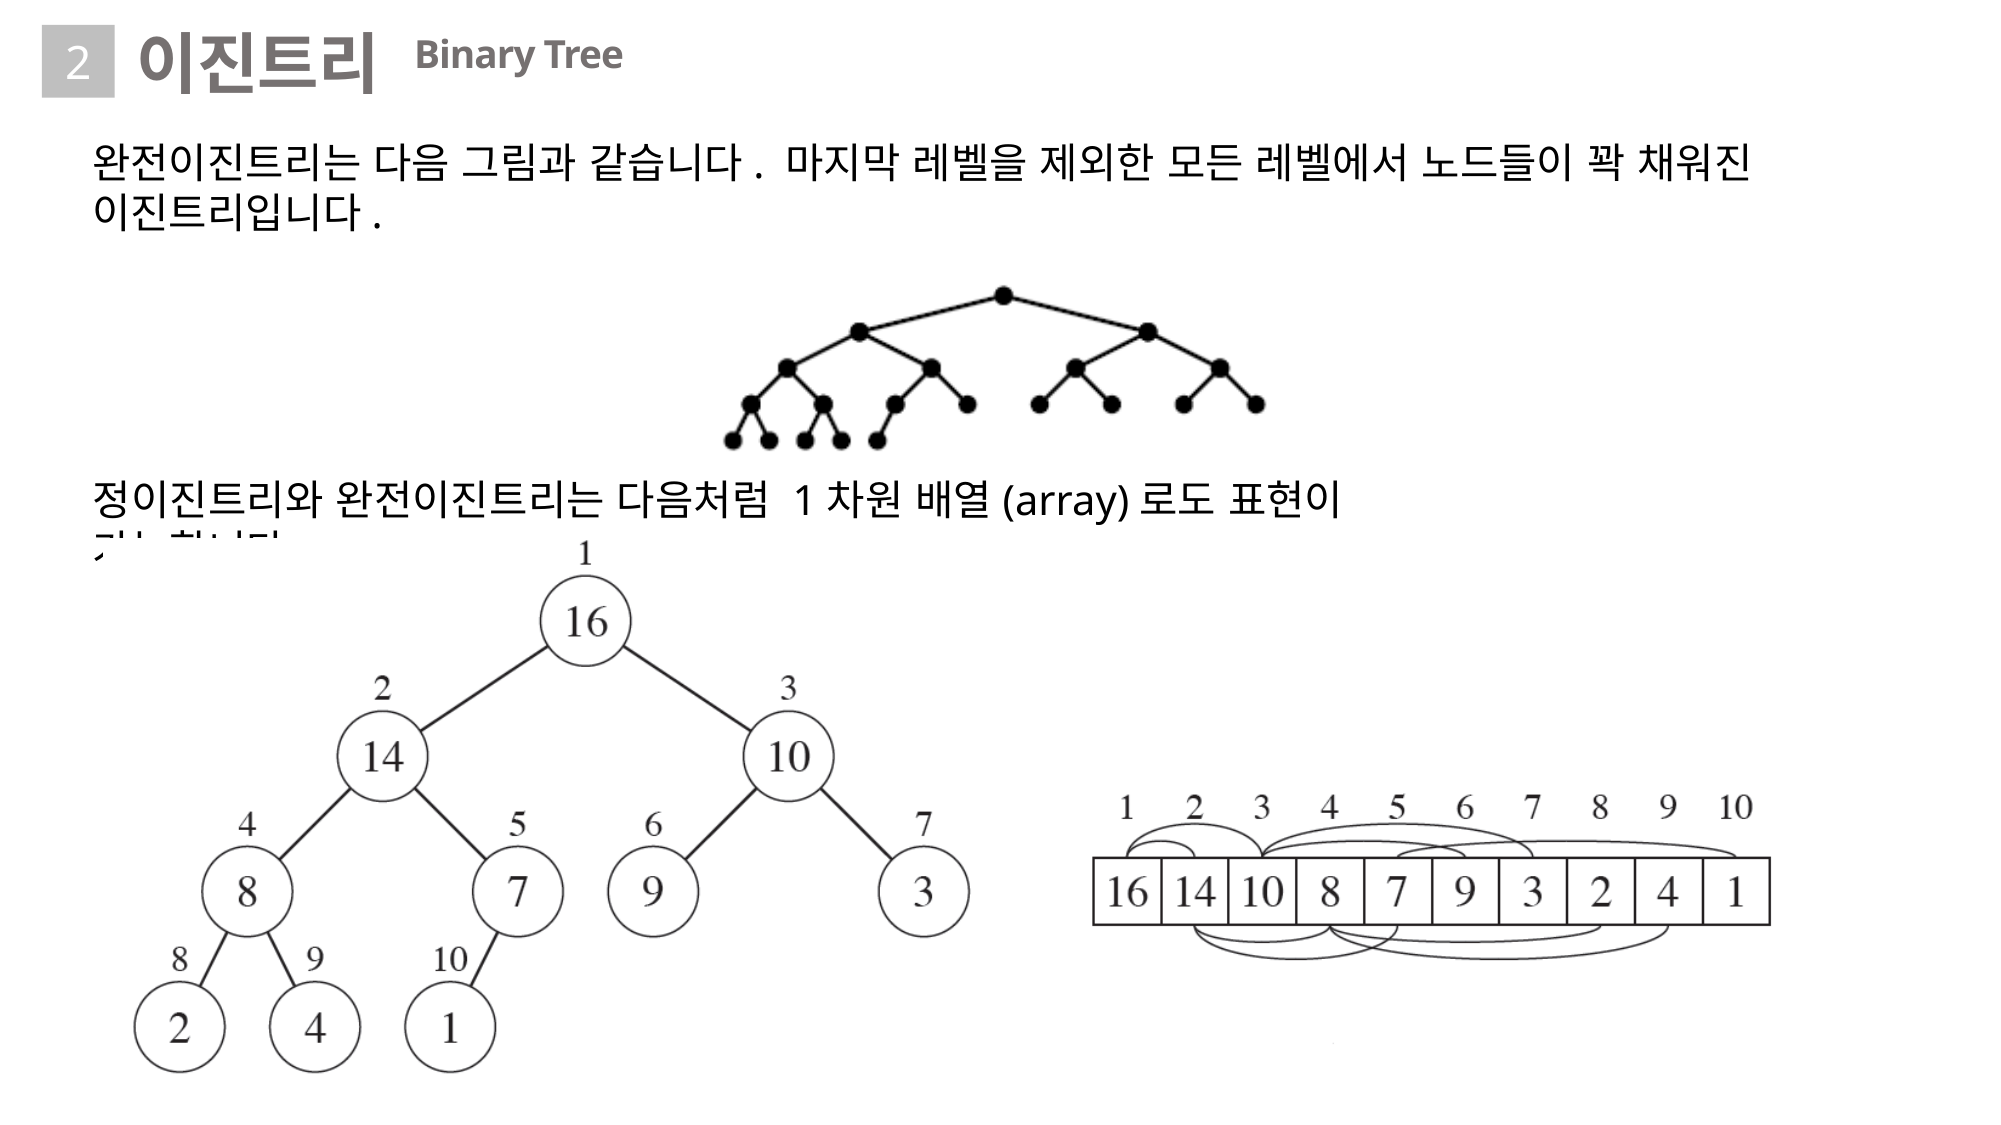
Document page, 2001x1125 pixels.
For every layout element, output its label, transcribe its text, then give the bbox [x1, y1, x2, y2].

text_box 이진트리 Binary Tree [122, 9, 1780, 114]
text_box 2 [41, 24, 116, 99]
text_box 완전이진트리는 다음 그림과 같습니다. 마지막 레벨을 제외한 모든 레벨에서 노드들이 꽉 채워진 이진트리입니다. [78, 125, 1886, 250]
text_box 정이진트리와 완전이진트리는 다음처럼 1차원 배열(array)로도 표현이 가능합니다. [78, 466, 1514, 582]
picture [712, 278, 1288, 461]
picture [103, 538, 1799, 1094]
